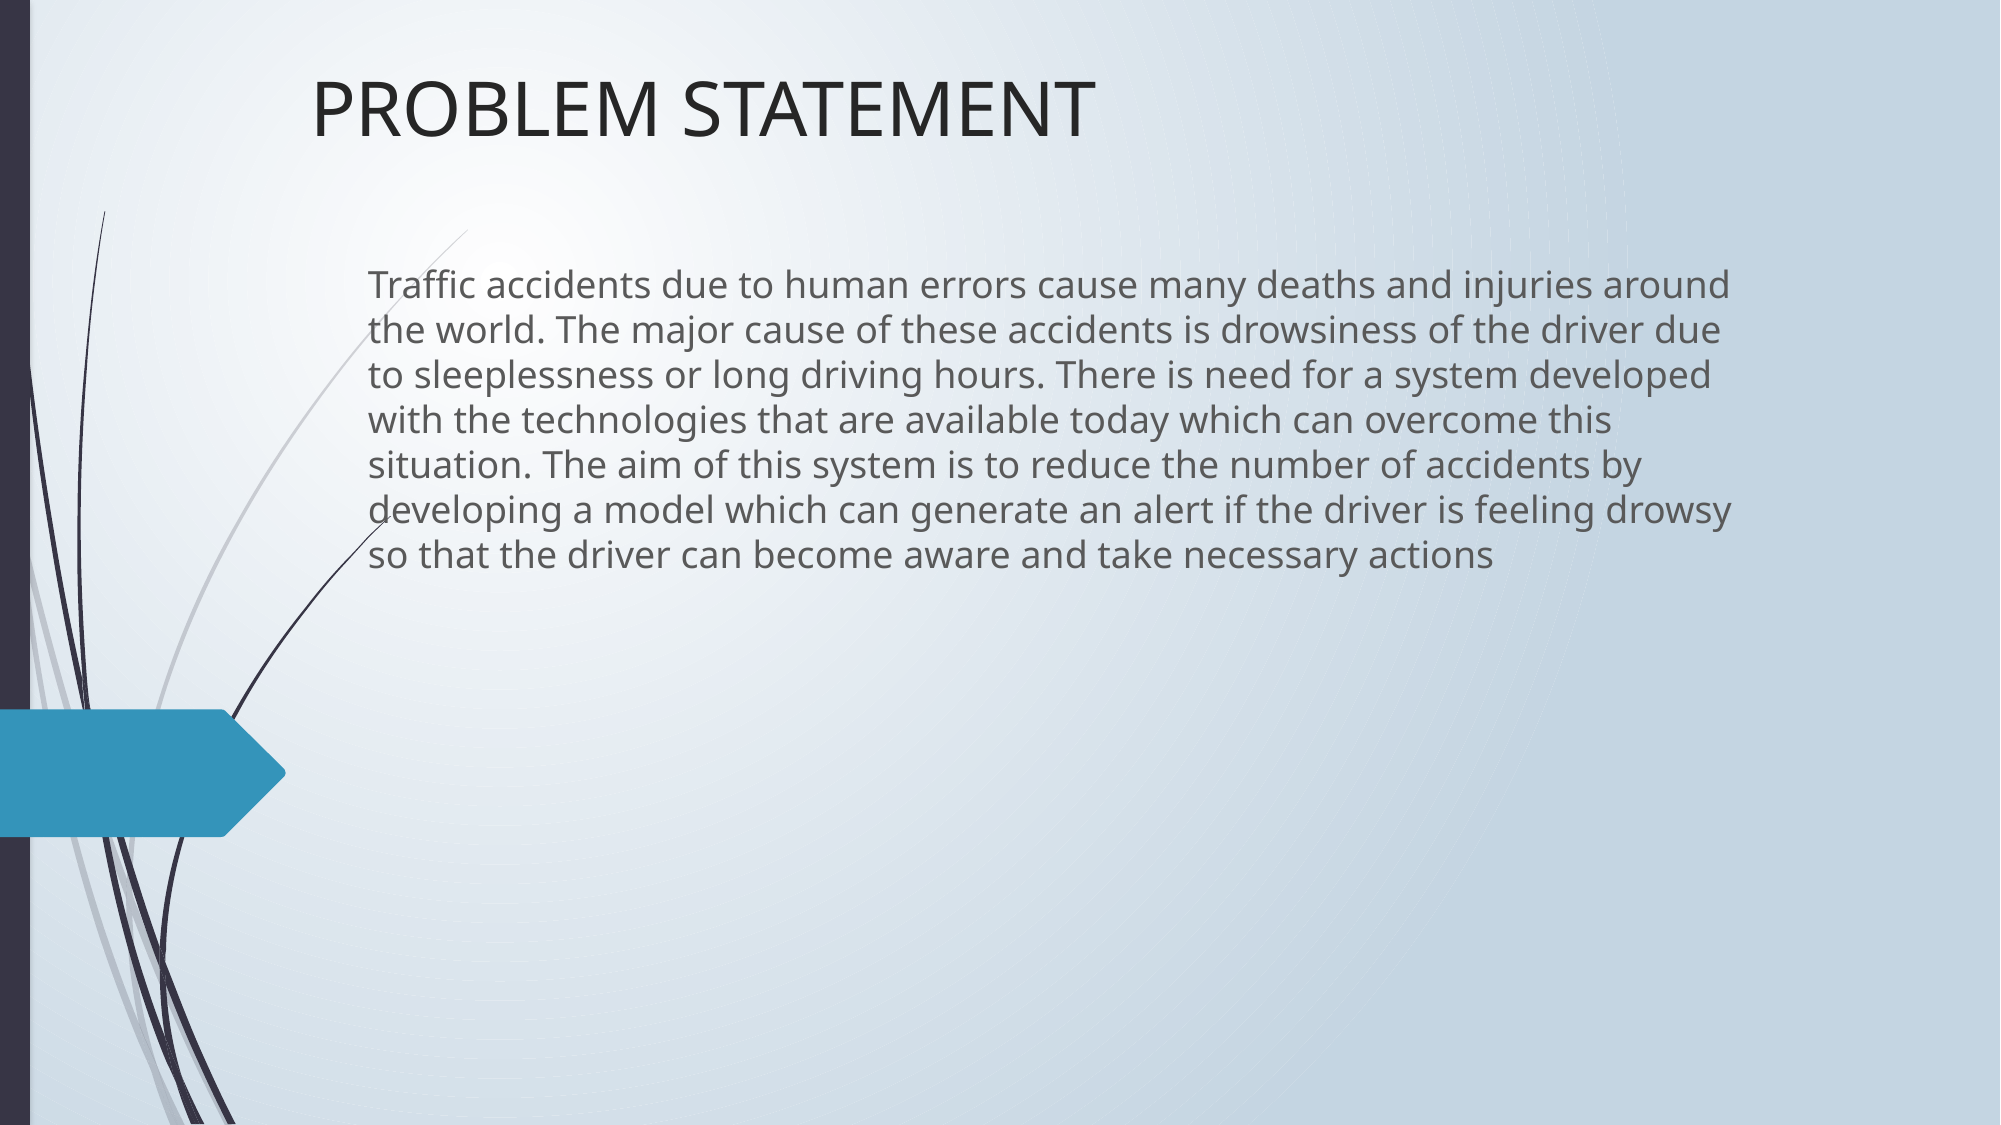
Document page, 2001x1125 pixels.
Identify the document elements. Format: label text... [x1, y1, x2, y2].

title PROBLEM STATEMENT [295, 32, 1190, 160]
subtitle Traffic accidents due to human errors cause many deaths and injuries around the world. The major cause of these accidents is drowsiness of the driver due to sleeplessness or long driving hours. There is need for a system developed with the technologies that are available today which can overcome this situation. The aim of this system is to reduce the number of accidents by developing a model which can generate an alert if the driver is feeling drowsy so that the driver can become aware and take necessary actions [352, 253, 1750, 924]
